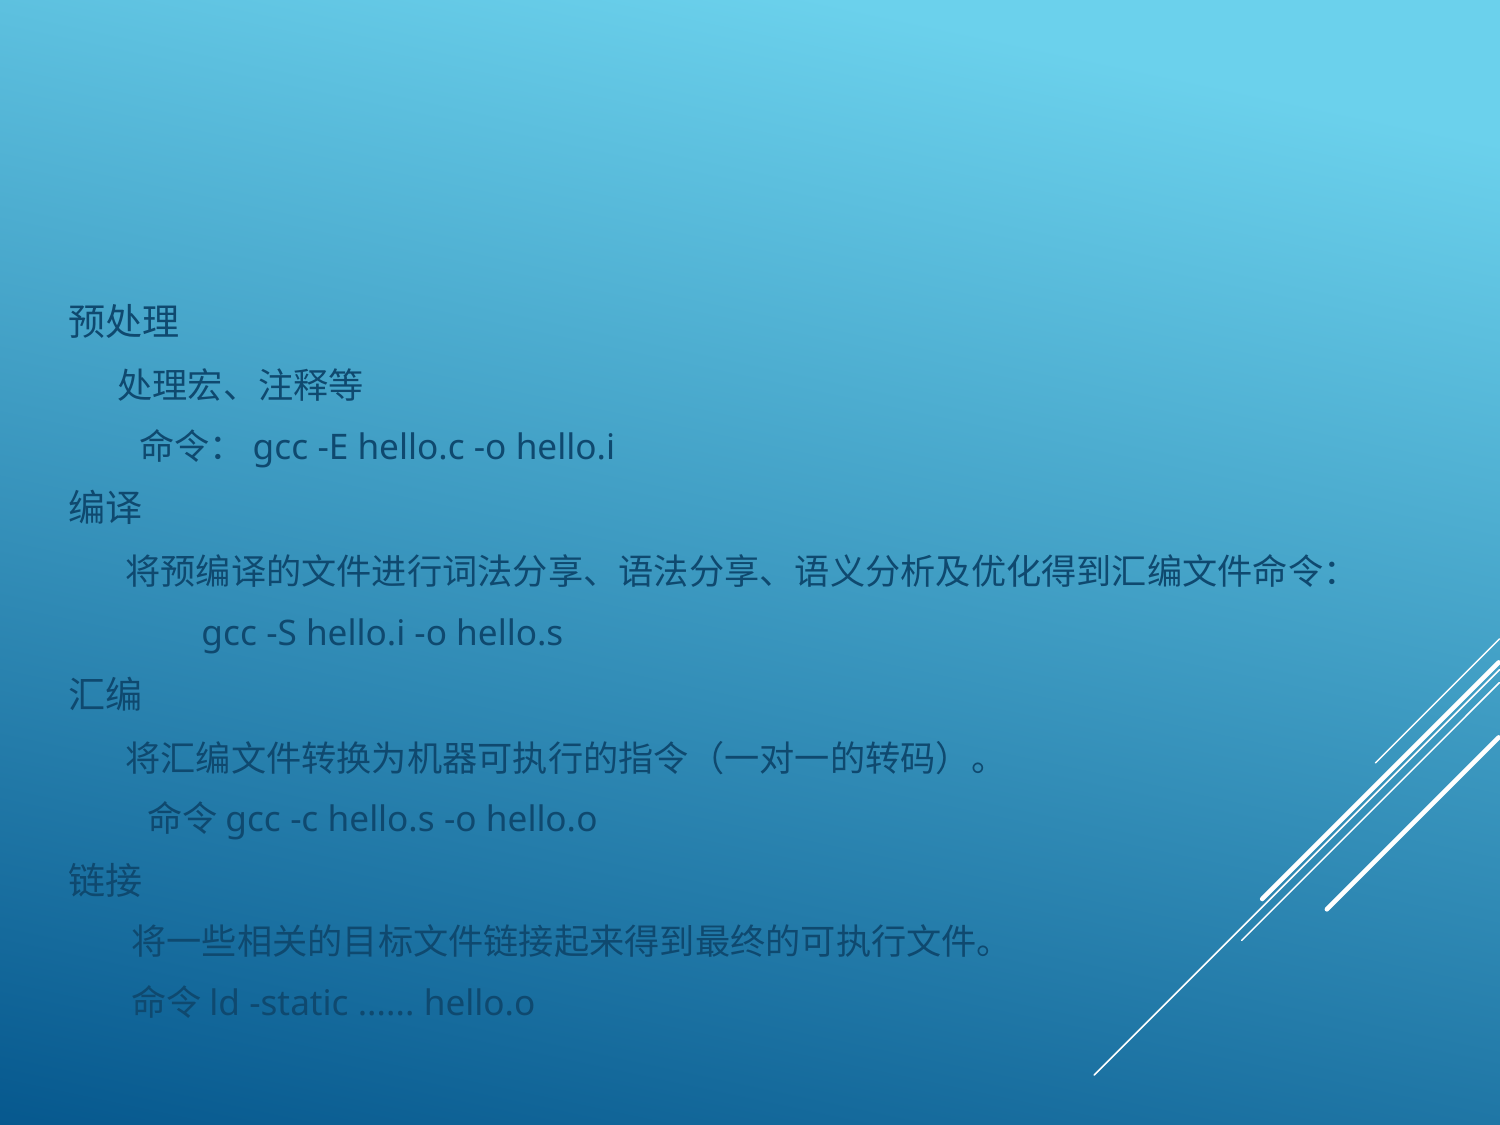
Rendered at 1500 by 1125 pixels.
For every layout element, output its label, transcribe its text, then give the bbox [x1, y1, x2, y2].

list 预处理 处理宏、注释等 命令：gcc -E hello.c -o hello.i 编译 将预编译的文件进行词法分享、语法分享、语义分析及优化得到汇编文件命令： gcc -S hello.i -o hello.s 汇编 将汇编文件转换为机器可执行的指令（一对一的转码）。 命令gcc -c hello.s -o hello.o 链接 将一些相关的目标文件链接起来得到最终的可执行文件。 命令ld -static ...... hello.o [53, 290, 1425, 1034]
